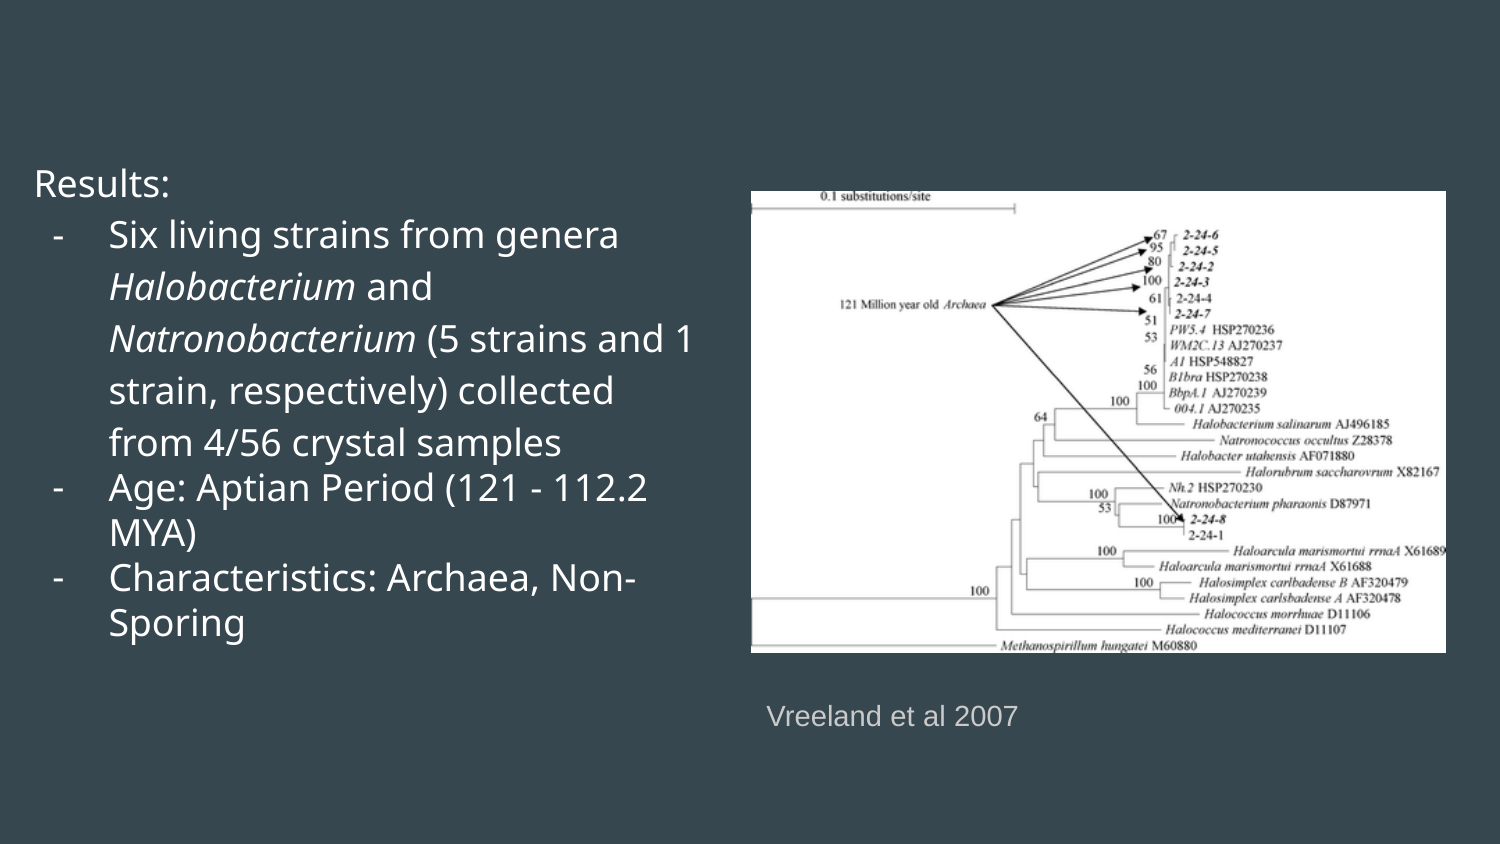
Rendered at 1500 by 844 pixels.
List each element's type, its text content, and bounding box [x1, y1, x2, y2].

list Results: Six living strains from genera Halobacterium and Natronobacterium (5 strains and 1 strain, respectively) collected from 4/56 crystal samples Age: Aptian Period (121 - 112.2 MYA) Characteristics: Archaea, Non-Sporing [18, 93, 723, 844]
picture [751, 191, 1446, 653]
text_box Vreeland et al 2007 [751, 682, 1274, 750]
